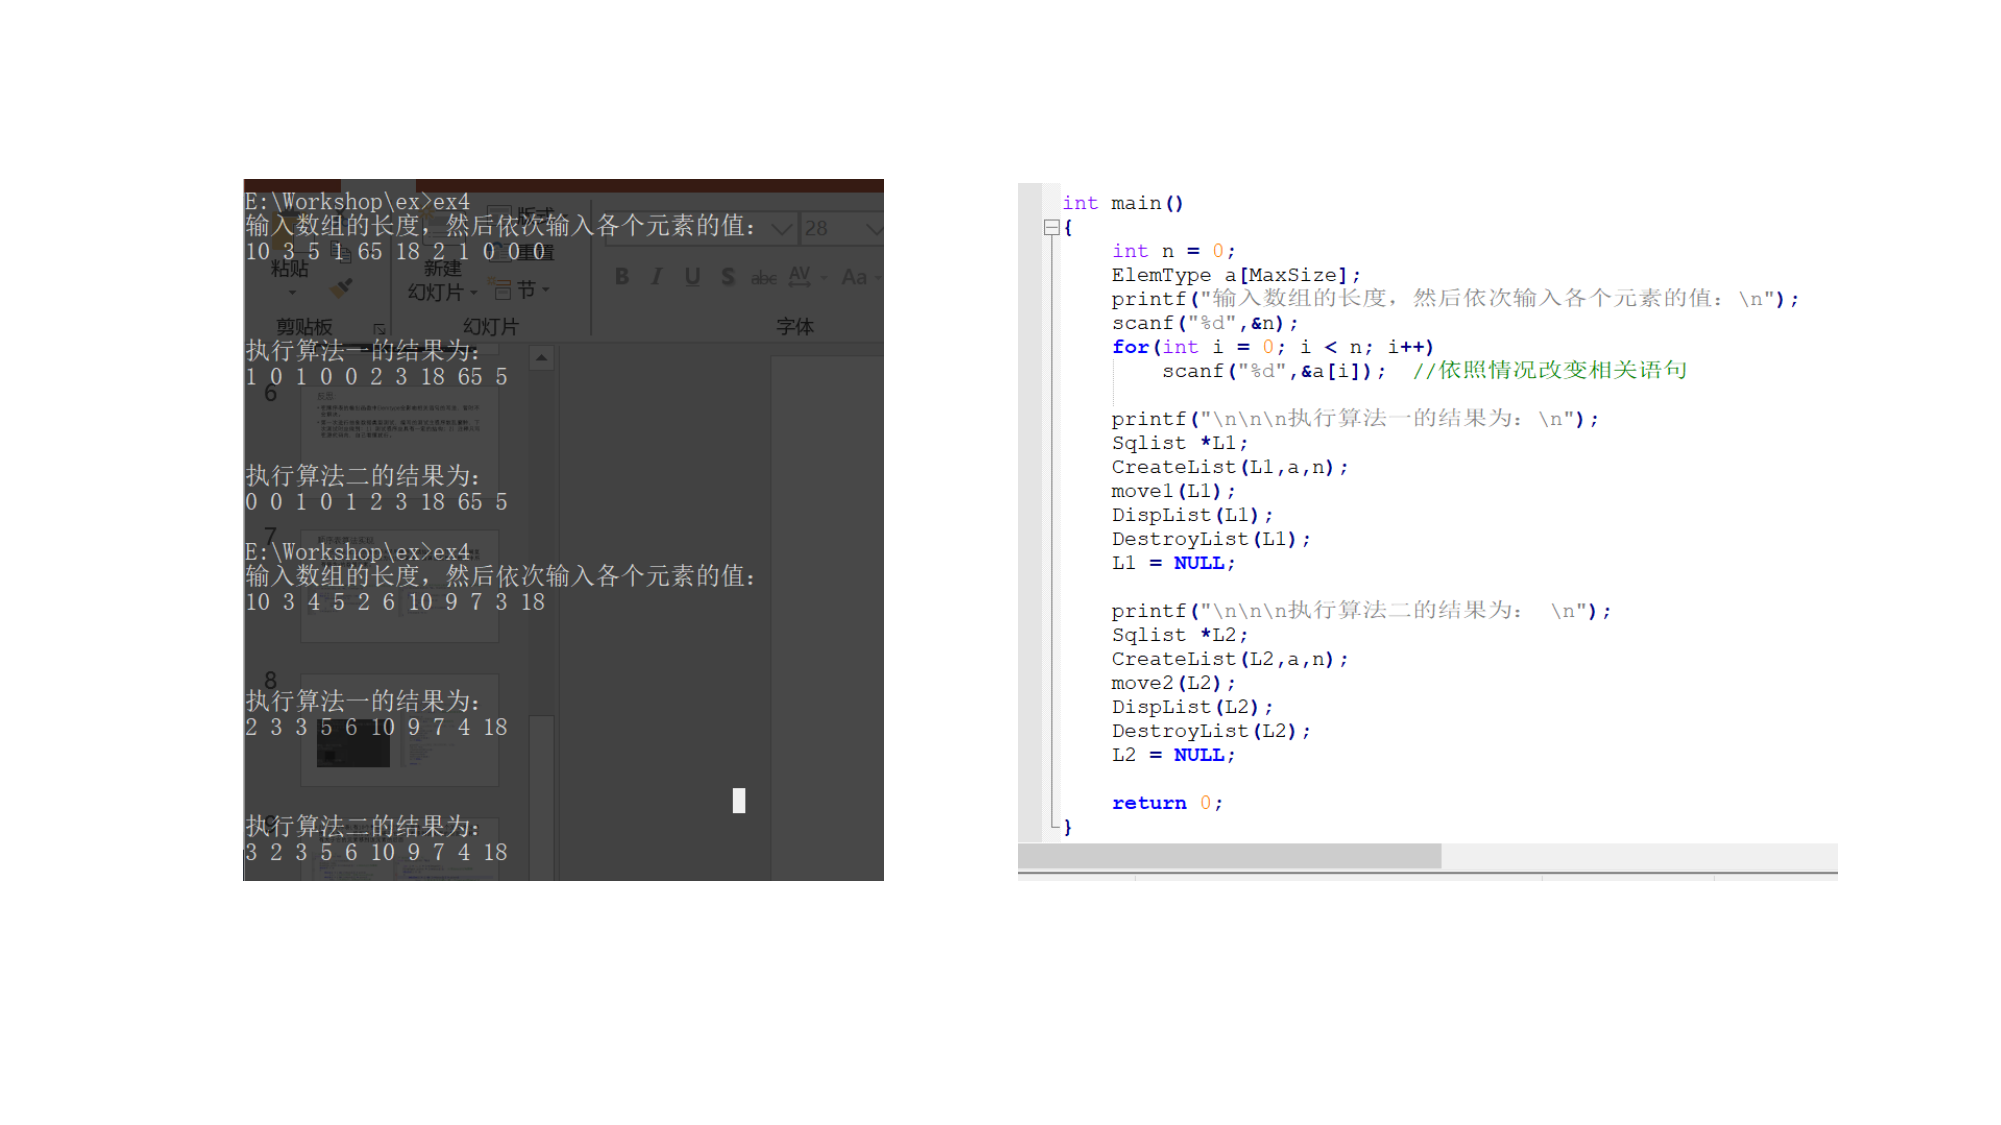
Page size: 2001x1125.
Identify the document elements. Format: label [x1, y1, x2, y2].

picture [243, 179, 884, 881]
picture [1018, 183, 1838, 881]
